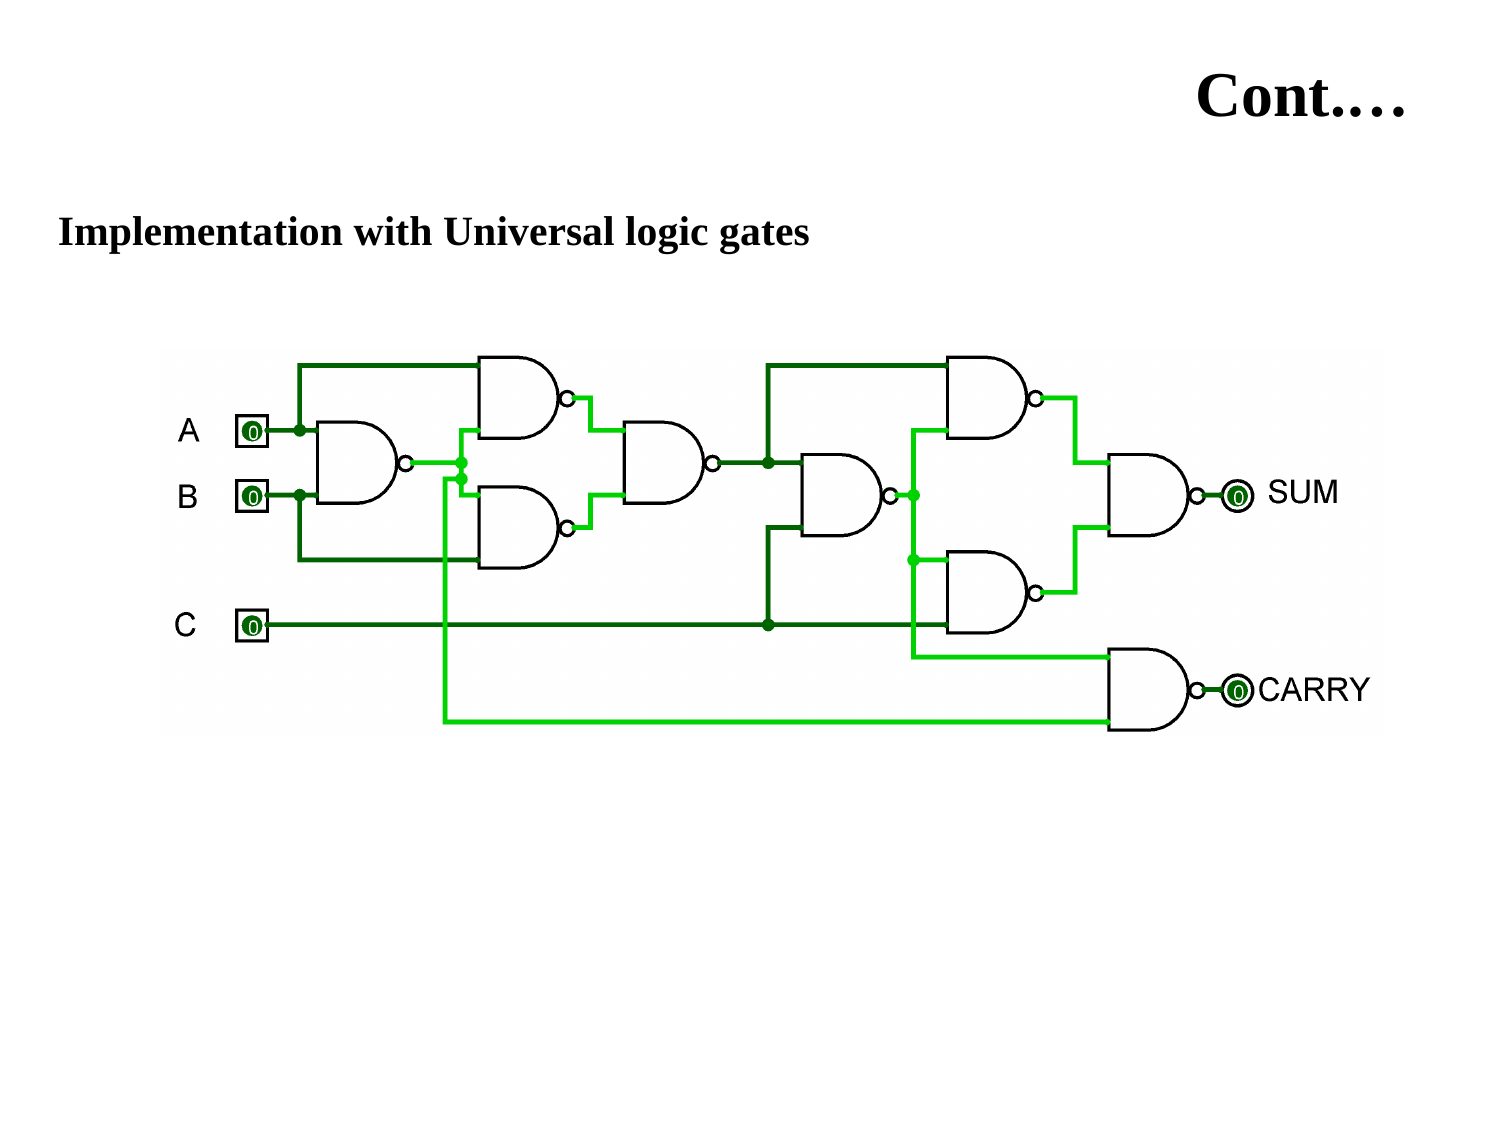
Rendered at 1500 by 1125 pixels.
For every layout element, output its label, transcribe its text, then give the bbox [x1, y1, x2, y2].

title Cont.… [75, 45, 1425, 138]
text_box Implementation with Universal logic gates [43, 196, 836, 262]
picture [159, 349, 1386, 738]
